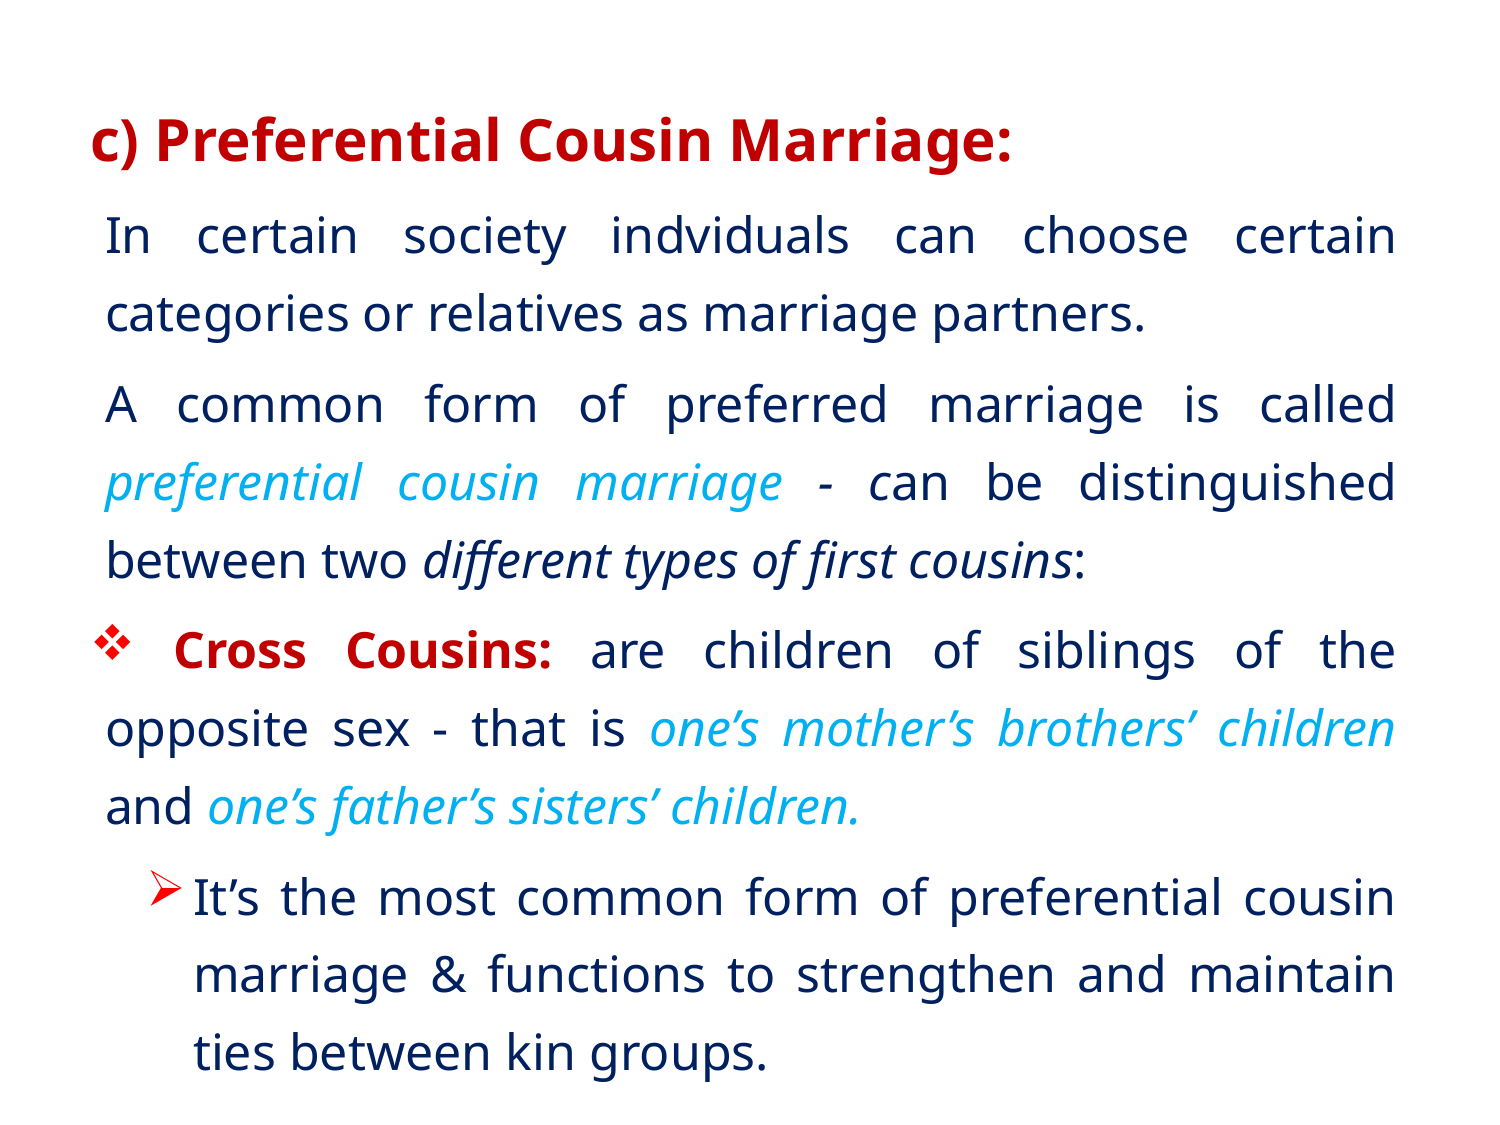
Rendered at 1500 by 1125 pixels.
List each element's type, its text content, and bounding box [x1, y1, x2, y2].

list c) Preferential Cousin Marriage: In certain society indviduals can choose certain categories or relatives as marriage partners. A common form of preferred marriage is called preferential cousin marriage - can be distinguished between two different types of first cousins: Cross Cousins: are children of siblings of the opposite sex - that is one’s mother’s brothers’ children and one’s father’s sisters’ children. It’s the most common form of preferential cousin marriage & functions to strengthen and maintain ties between kin groups. [75, 75, 1413, 1125]
